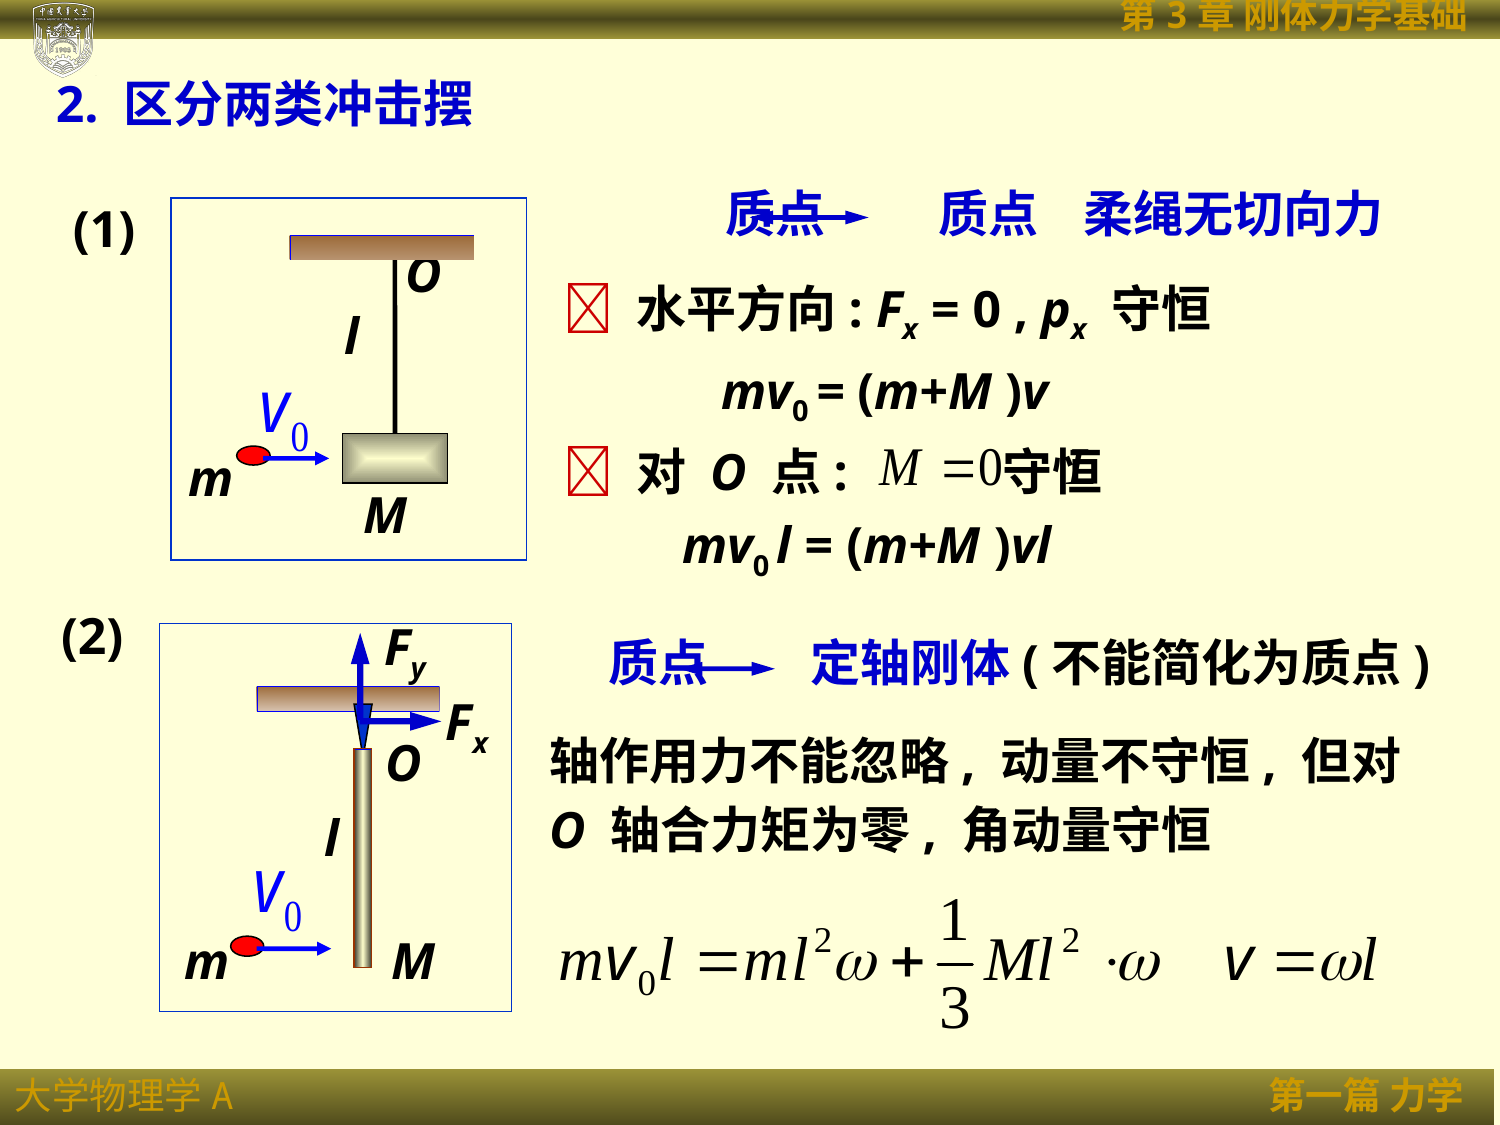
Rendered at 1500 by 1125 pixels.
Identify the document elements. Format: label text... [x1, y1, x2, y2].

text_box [537, 569, 1459, 582]
text_box [679, 662, 775, 676]
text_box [534, 711, 1454, 1039]
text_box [359, 611, 504, 763]
picture [29, 0, 97, 79]
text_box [48, 174, 1500, 561]
text_box 2. 区分两类冲击摆 [41, 65, 1158, 141]
text_box 质点 定轴刚体(不能简化为质点) [594, 623, 1446, 699]
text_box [38, 596, 512, 1012]
